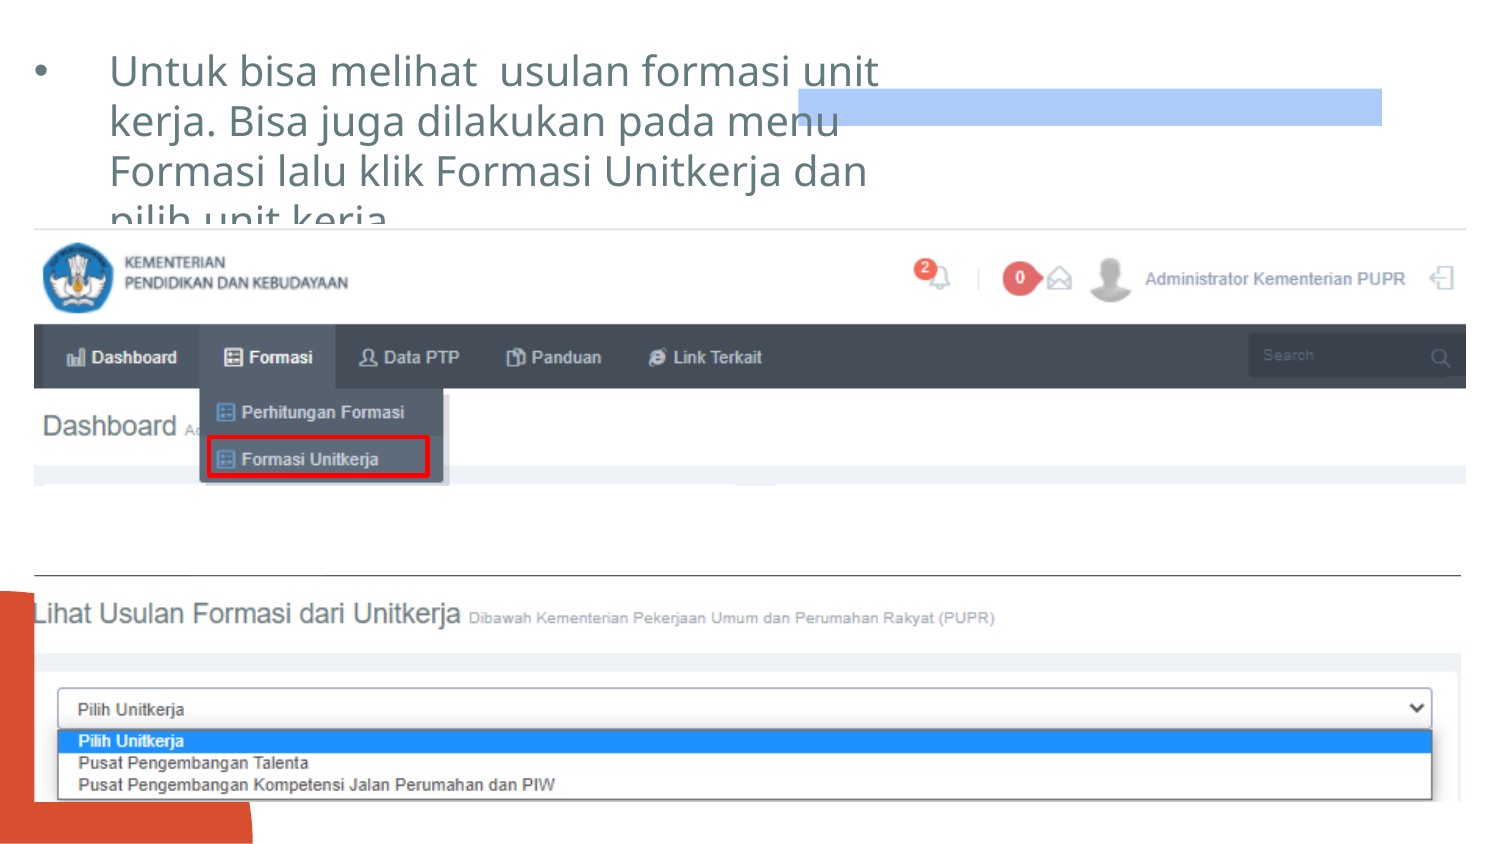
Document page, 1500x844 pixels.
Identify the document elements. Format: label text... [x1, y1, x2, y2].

picture [34, 575, 1462, 802]
title Untuk bisa melihat usulan formasi unit kerja. Bisa juga dilakukan pada menu Formasi lalu klik Formasi Unitkerja dan pilih unit kerja [18, 30, 905, 125]
picture [34, 224, 1466, 486]
